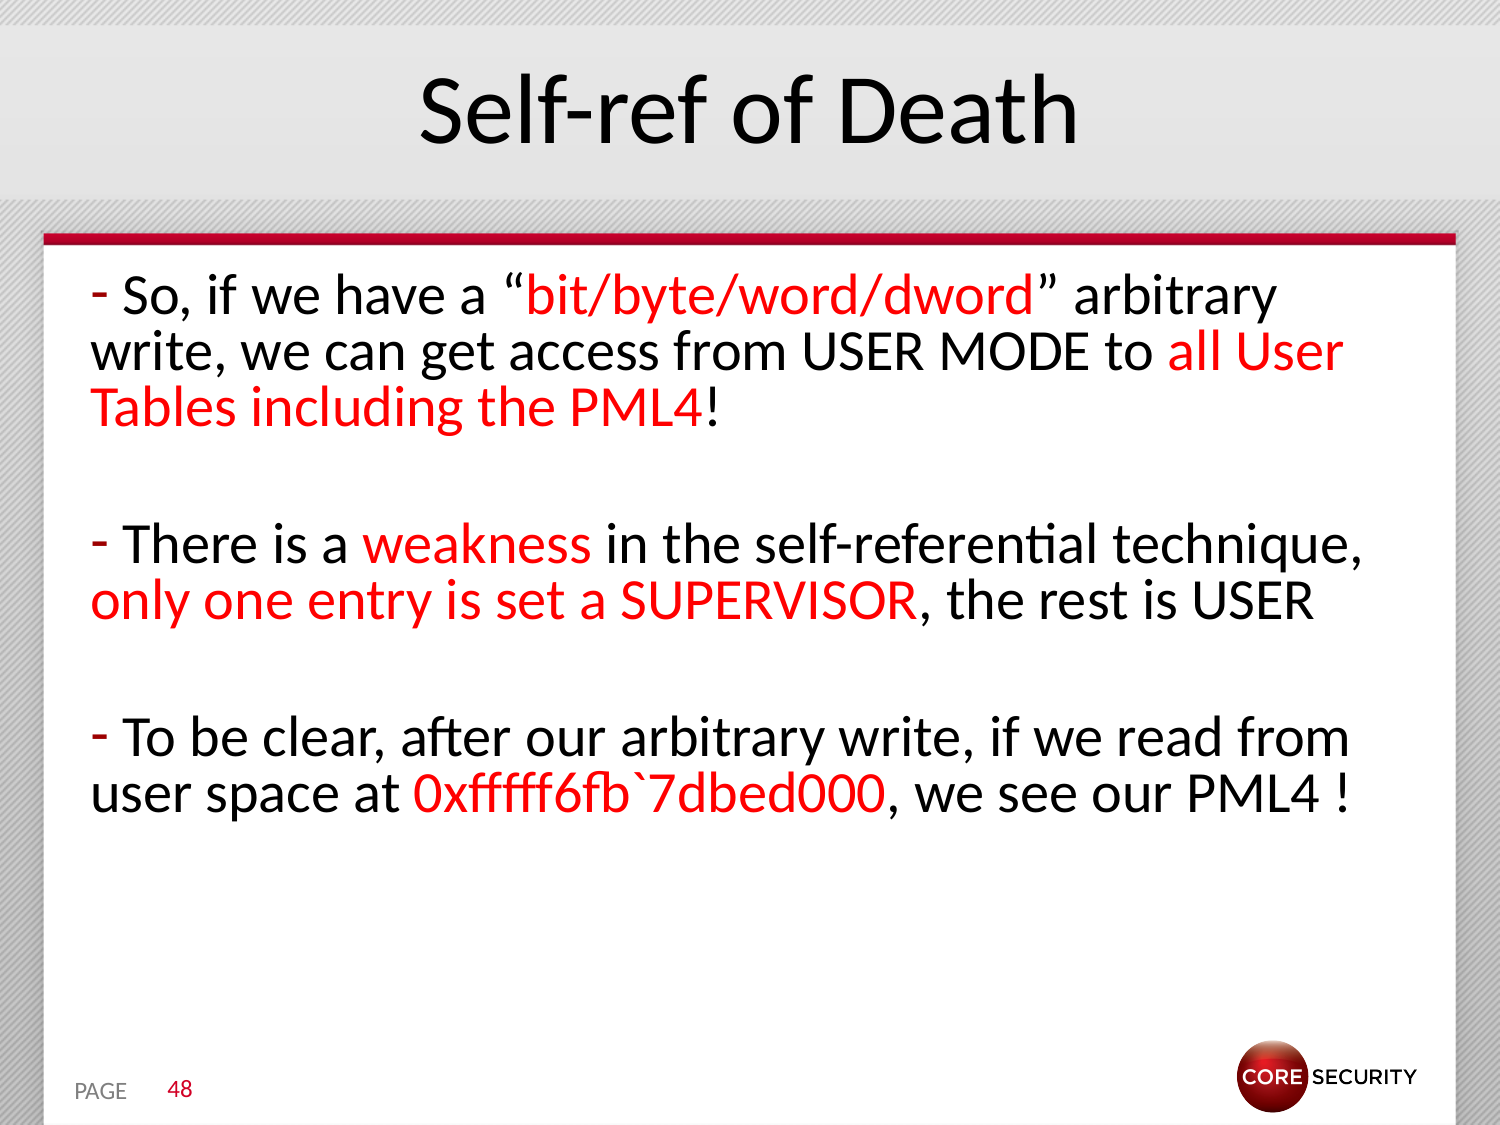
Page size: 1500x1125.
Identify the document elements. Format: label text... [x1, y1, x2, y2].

picture [0, 0, 1500, 1125]
slide_number 48 [152, 1067, 503, 1111]
title Self-ref of Death [75, 67, 1425, 172]
list So, if we have a “bit/byte/word/dword” arbitrary write, we can get access from USER MODE to all User Tables including the PML4! There is a weakness in the self-referential technique, only one entry is set a SUPERVISOR, the rest is USER To be clear, after our arbitrary write, if we read from user space at 0xfffff6fb`7dbed000, we see our PML4 ! [75, 262, 1425, 1003]
